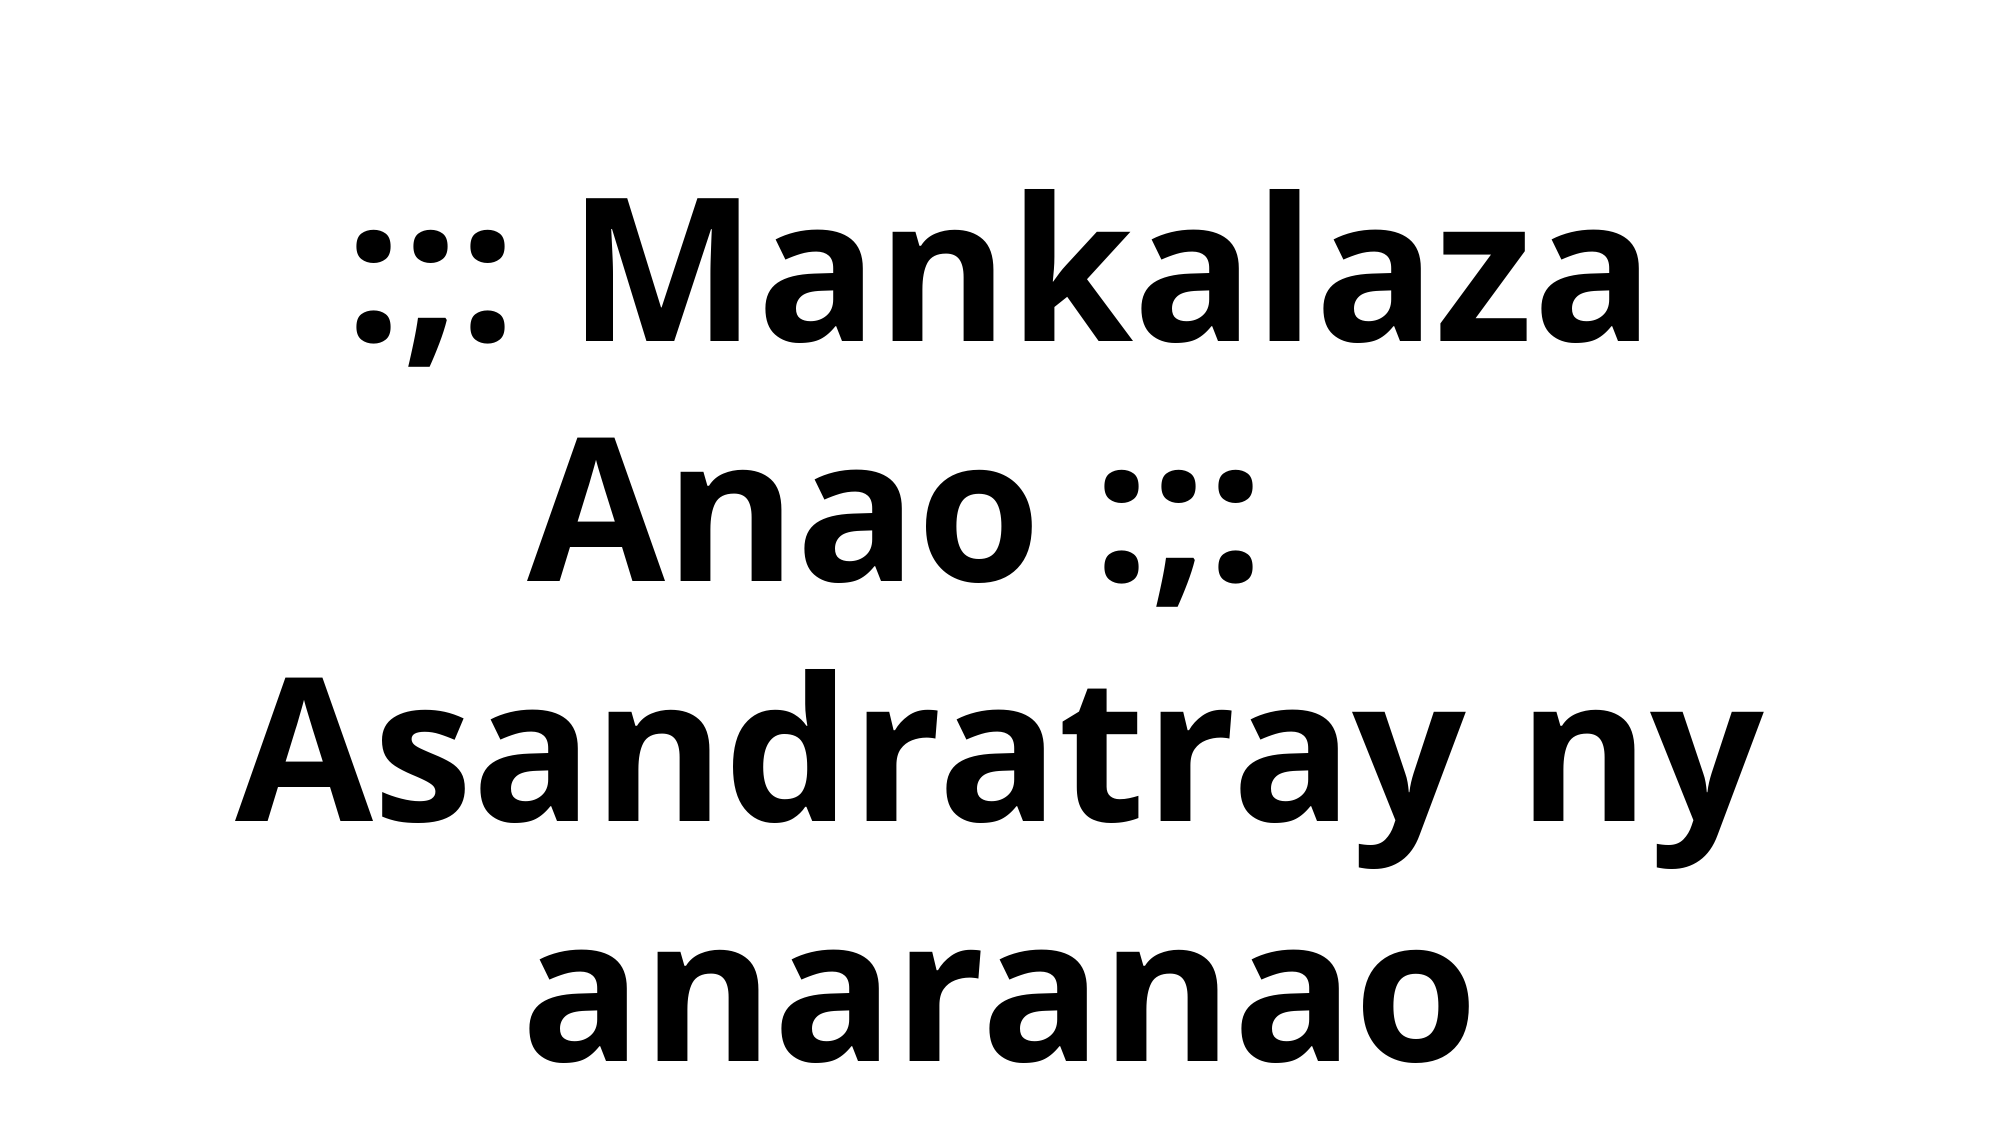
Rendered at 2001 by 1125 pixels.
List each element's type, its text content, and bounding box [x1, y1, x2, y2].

text_box :;: Mankalaza Anao :;: Asandratray ny anaranao [0, 134, 2000, 1110]
